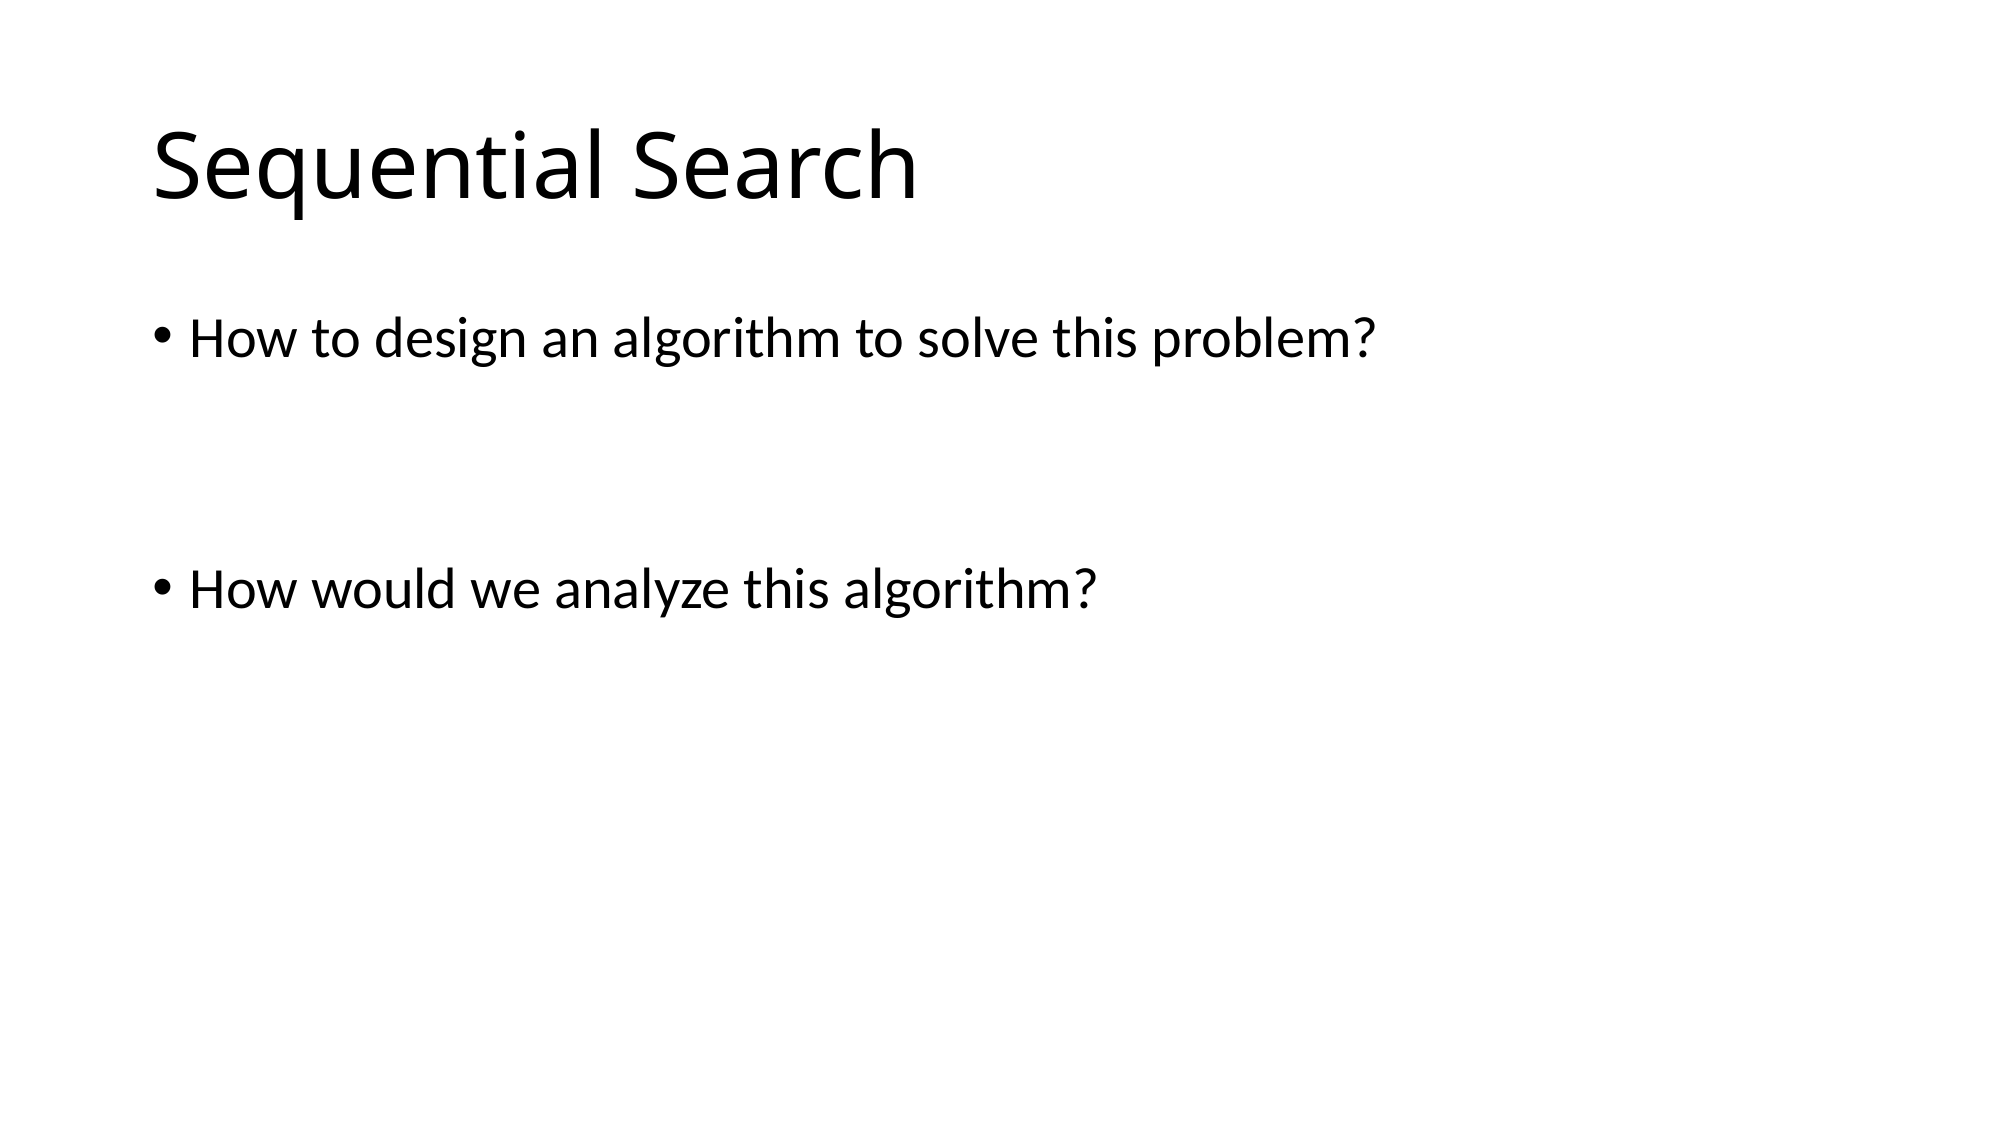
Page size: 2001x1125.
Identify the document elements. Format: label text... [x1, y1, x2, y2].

title Sequential Search [137, 59, 1863, 278]
list How to design an algorithm to solve this problem? How would we analyze this algorithm? [137, 299, 1863, 1014]
